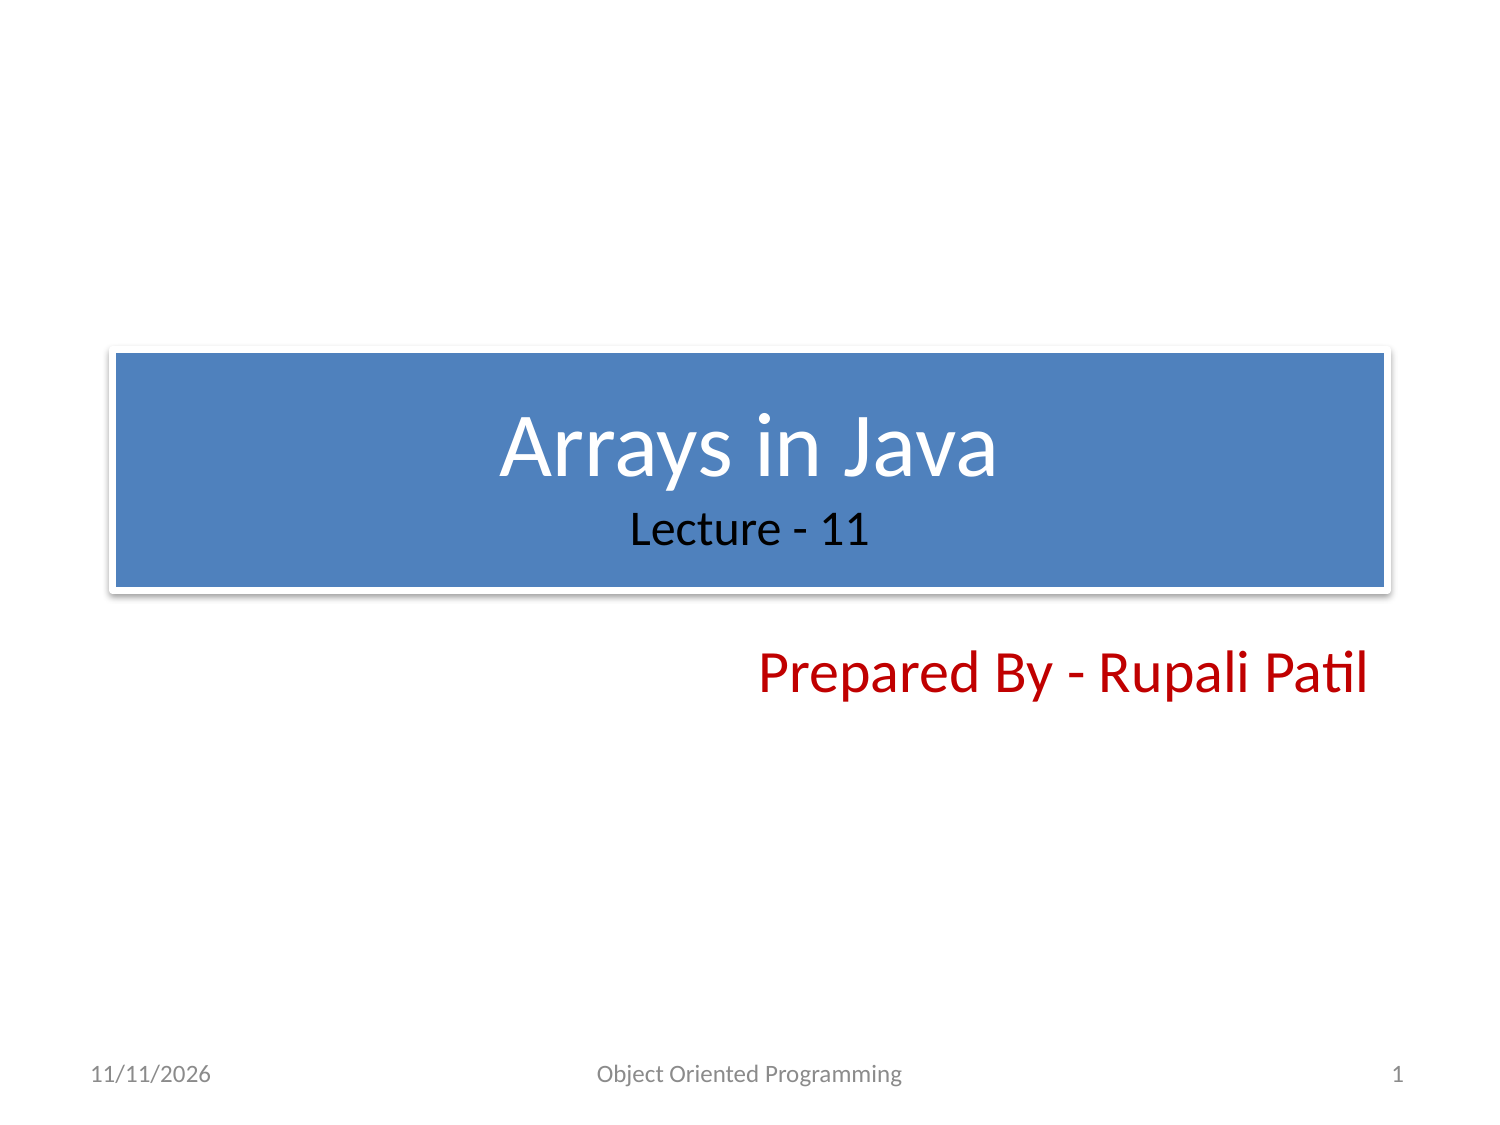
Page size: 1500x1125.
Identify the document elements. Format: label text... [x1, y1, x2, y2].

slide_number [75, 1042, 425, 1103]
slide_number 1 [1074, 1042, 1425, 1103]
title Arrays in Java Lecture - 11 [109, 346, 1391, 594]
footer Object Oriented Programming [512, 1042, 988, 1103]
subtitle Prepared By - Rupali Patil [334, 624, 1385, 713]
